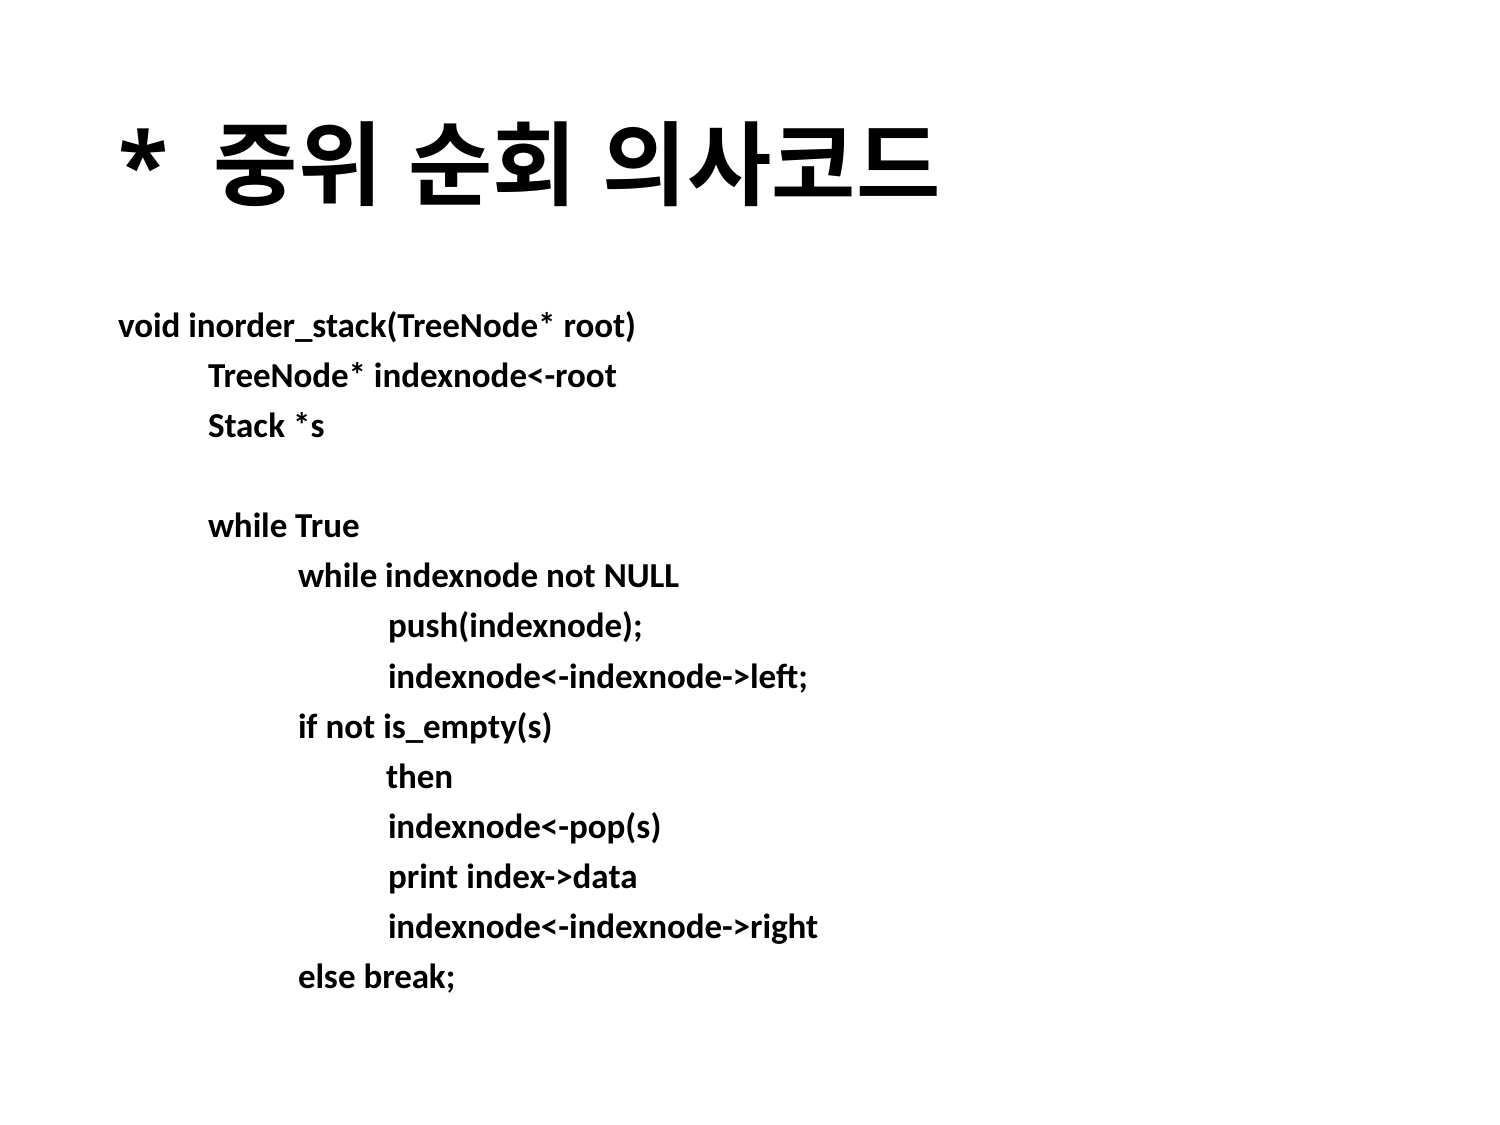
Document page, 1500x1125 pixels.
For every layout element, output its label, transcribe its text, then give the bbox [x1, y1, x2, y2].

list void inorder_stack(TreeNode* root) TreeNode* indexnode<-root Stack *s while True while indexnode not NULL push(indexnode); indexnode<-indexnode->left; if not is_empty(s) then indexnode<-pop(s) print index->data indexnode<-indexnode->right else break; [103, 299, 1397, 1014]
title * 중위 순회 의사코드 [103, 59, 1397, 278]
